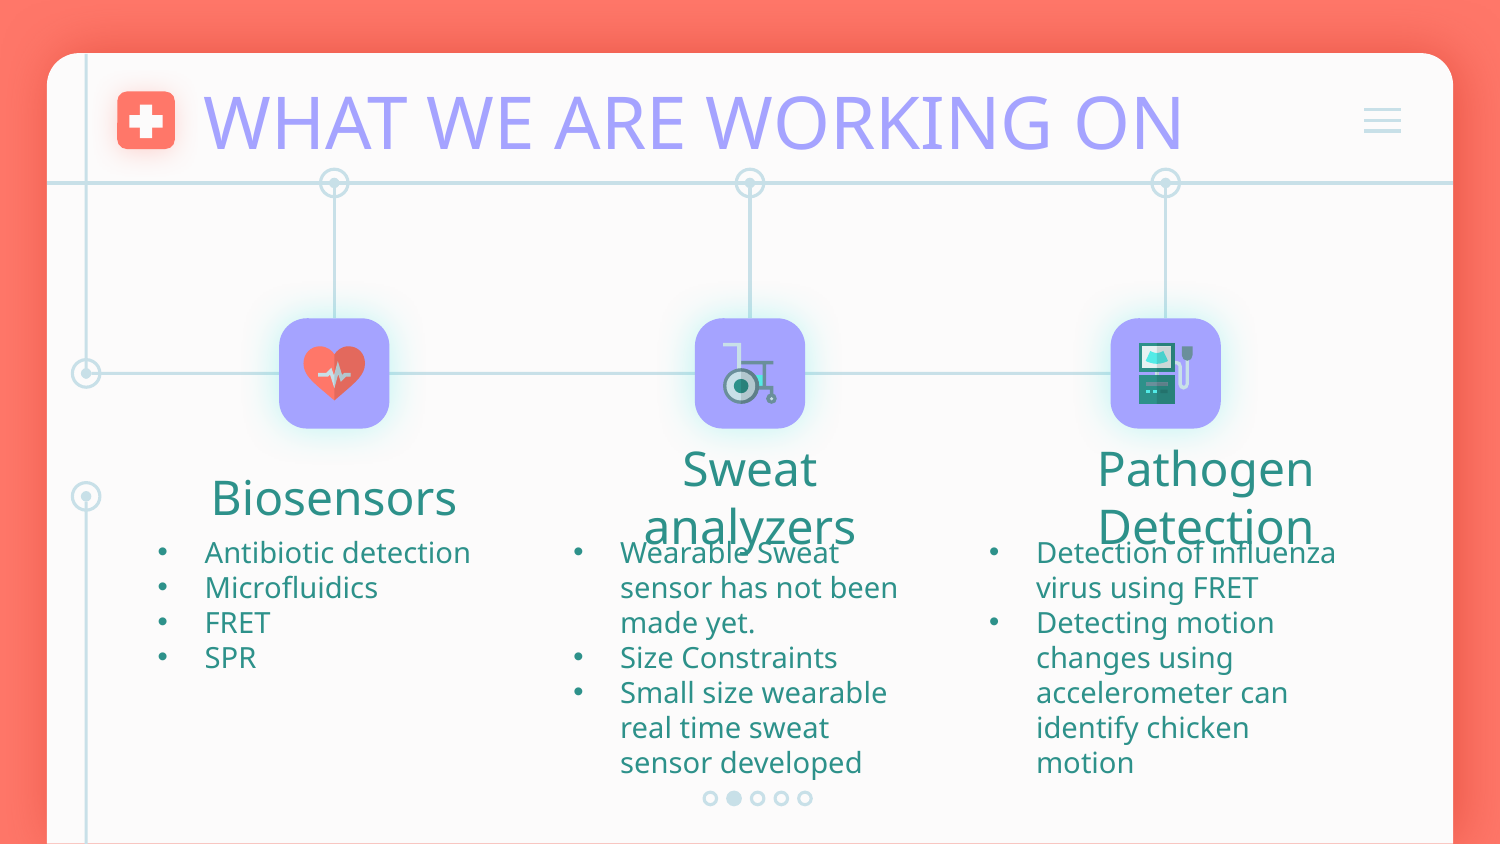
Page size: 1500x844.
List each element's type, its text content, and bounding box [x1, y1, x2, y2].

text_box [91, 187, 1166, 374]
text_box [1138, 342, 1193, 405]
title Sweat analyzers [558, 453, 942, 519]
subtitle Detection of influenza virus using FRET Detecting motion changes using accelerometer can identify chicken motion [974, 519, 1368, 700]
text_box [694, 382, 806, 429]
title WHAT WE ARE WORKING ON [188, 83, 1267, 158]
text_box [303, 346, 366, 401]
title Pathogen Detection [974, 453, 1438, 540]
subtitle Wearable Sweat sensor has not been made yet. Size Constraints Small size wearable real time sweat sensor developed [558, 519, 942, 693]
title Biosensors [142, 453, 526, 519]
text_box [279, 382, 390, 429]
subtitle Antibiotic detection Microfluidics FRET SPR [142, 519, 526, 693]
text_box [1110, 318, 1221, 429]
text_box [722, 342, 778, 405]
